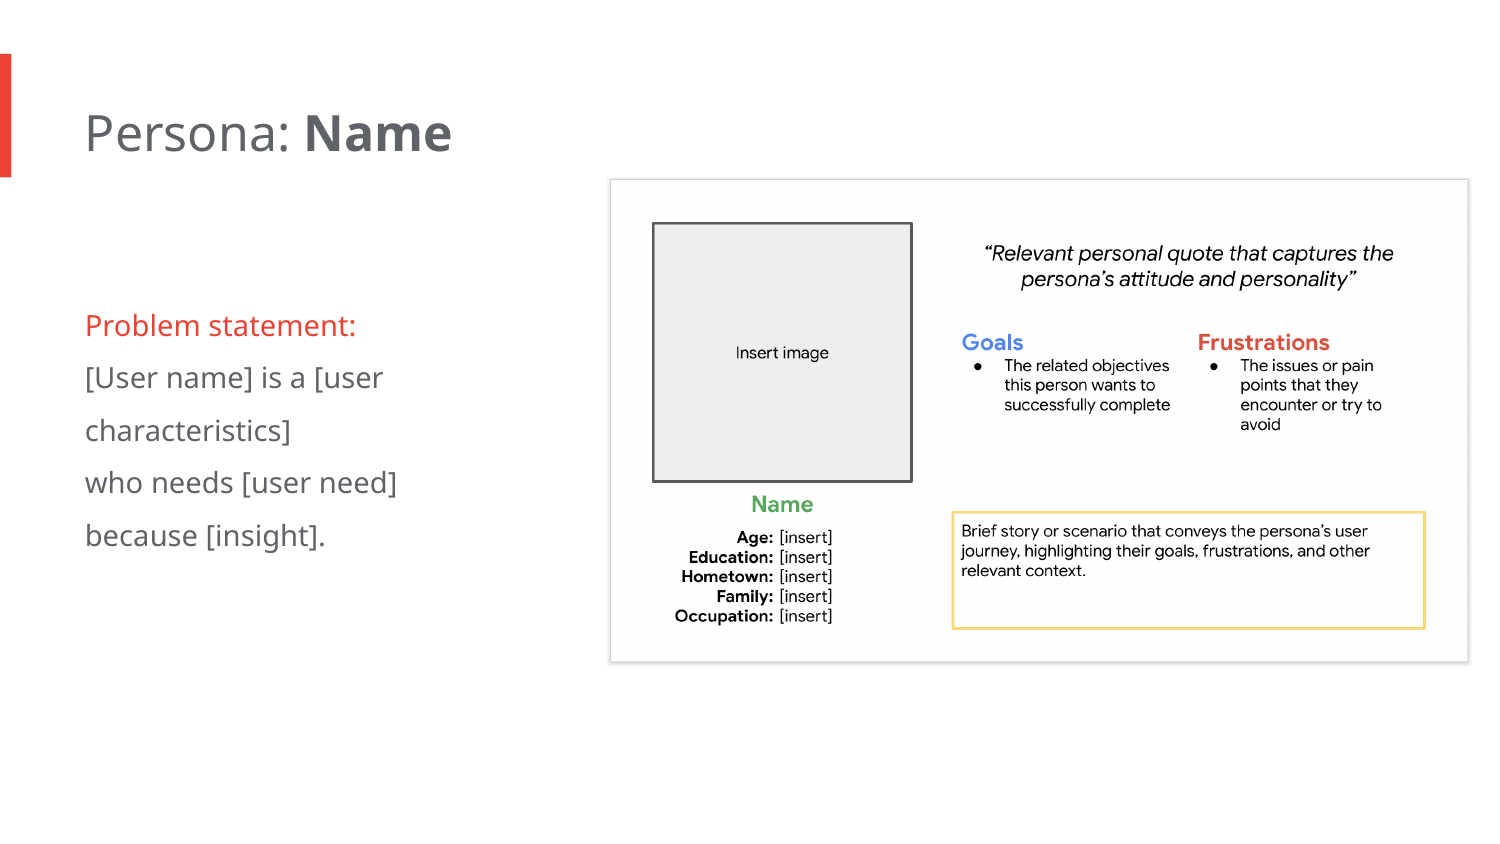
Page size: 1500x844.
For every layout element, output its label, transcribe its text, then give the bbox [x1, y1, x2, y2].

picture [607, 177, 1472, 667]
text_box Persona: Name [84, 85, 1087, 176]
text_box Problem statement: [User name] is a [user characteristics] who needs [user need] because [insight]. [84, 274, 444, 620]
